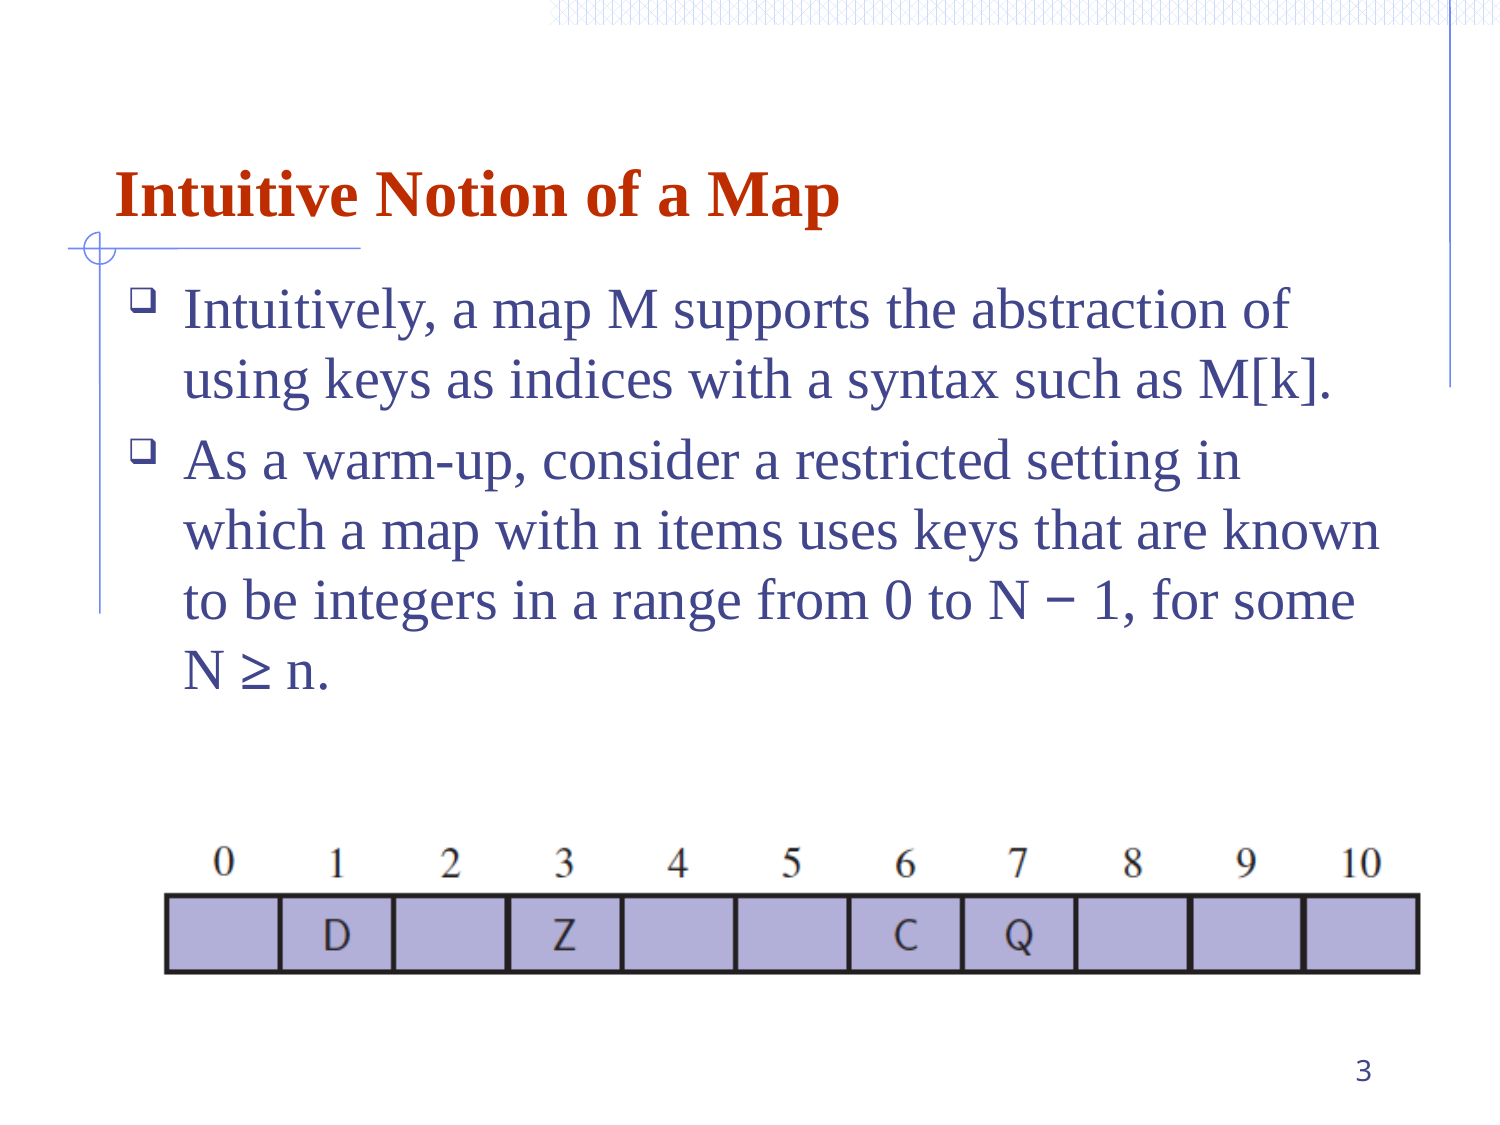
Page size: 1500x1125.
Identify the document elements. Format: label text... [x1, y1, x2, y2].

picture [137, 824, 1451, 994]
list Intuitively, a map M supports the abstraction of using keys as indices with a syntax such as M[k]. As a warm-up, consider a restricted setting in which a map with n items uses keys that are known to be integers in a range from 0 to N − 1, for some N ≥ n. [112, 262, 1413, 788]
title Intuitive Notion of a Map [99, 50, 1413, 238]
slide_number 3 [1074, 1024, 1388, 1101]
